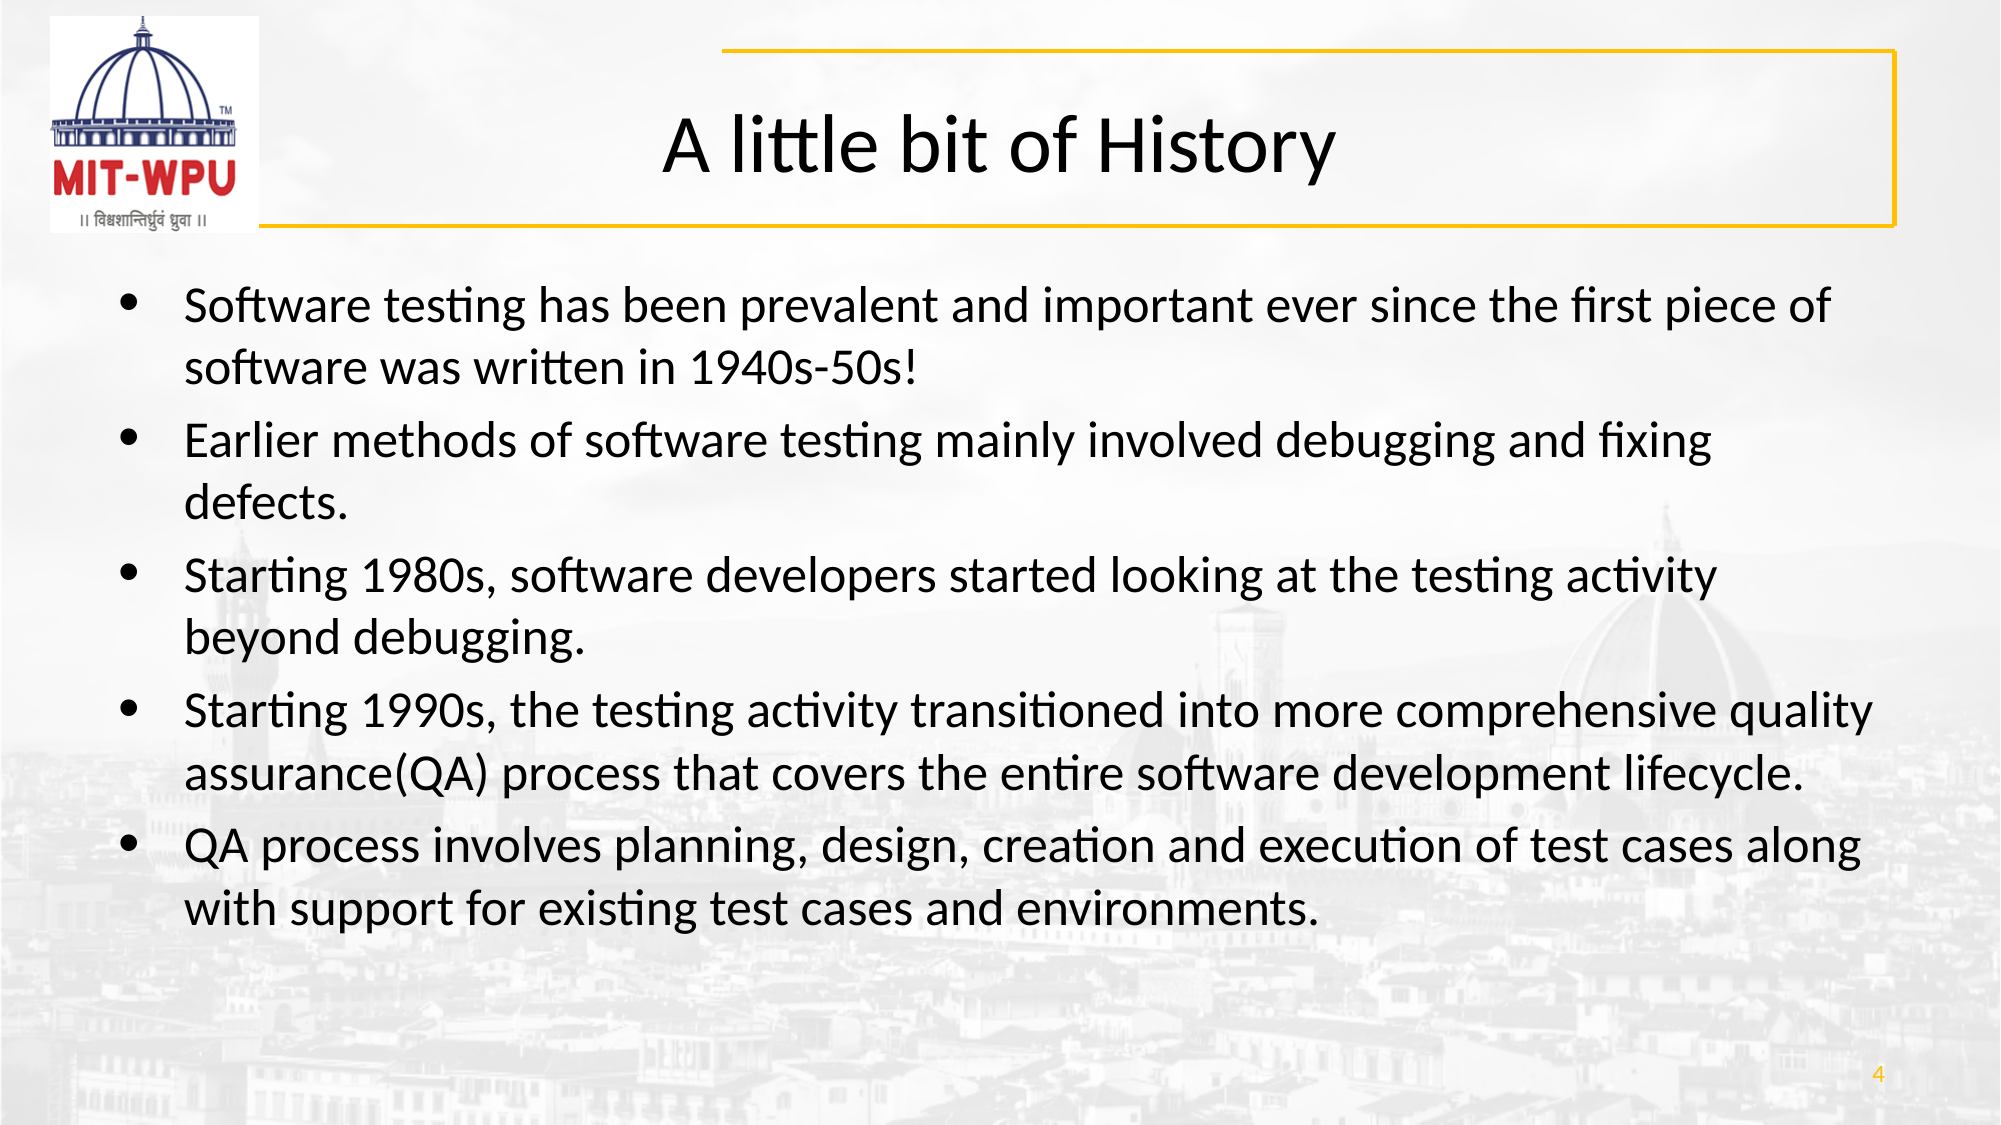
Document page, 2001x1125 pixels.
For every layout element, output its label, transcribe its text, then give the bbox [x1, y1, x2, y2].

list Software testing has been prevalent and important ever since the first piece of software was written in 1940s-50s! Earlier methods of software testing mainly involved debugging and fixing defects. Starting 1980s, software developers started looking at the testing activity beyond debugging. Starting 1990s, the testing activity transitioned into more comprehensive quality assurance(QA) process that covers the entire software development lifecycle. QA process involves planning, design, creation and execution of test cases along with support for existing test cases and environments. [99, 262, 1900, 1005]
title A little bit of History [99, 45, 1900, 233]
slide_number ‹#› [1433, 1042, 1900, 1103]
picture [50, 16, 259, 233]
